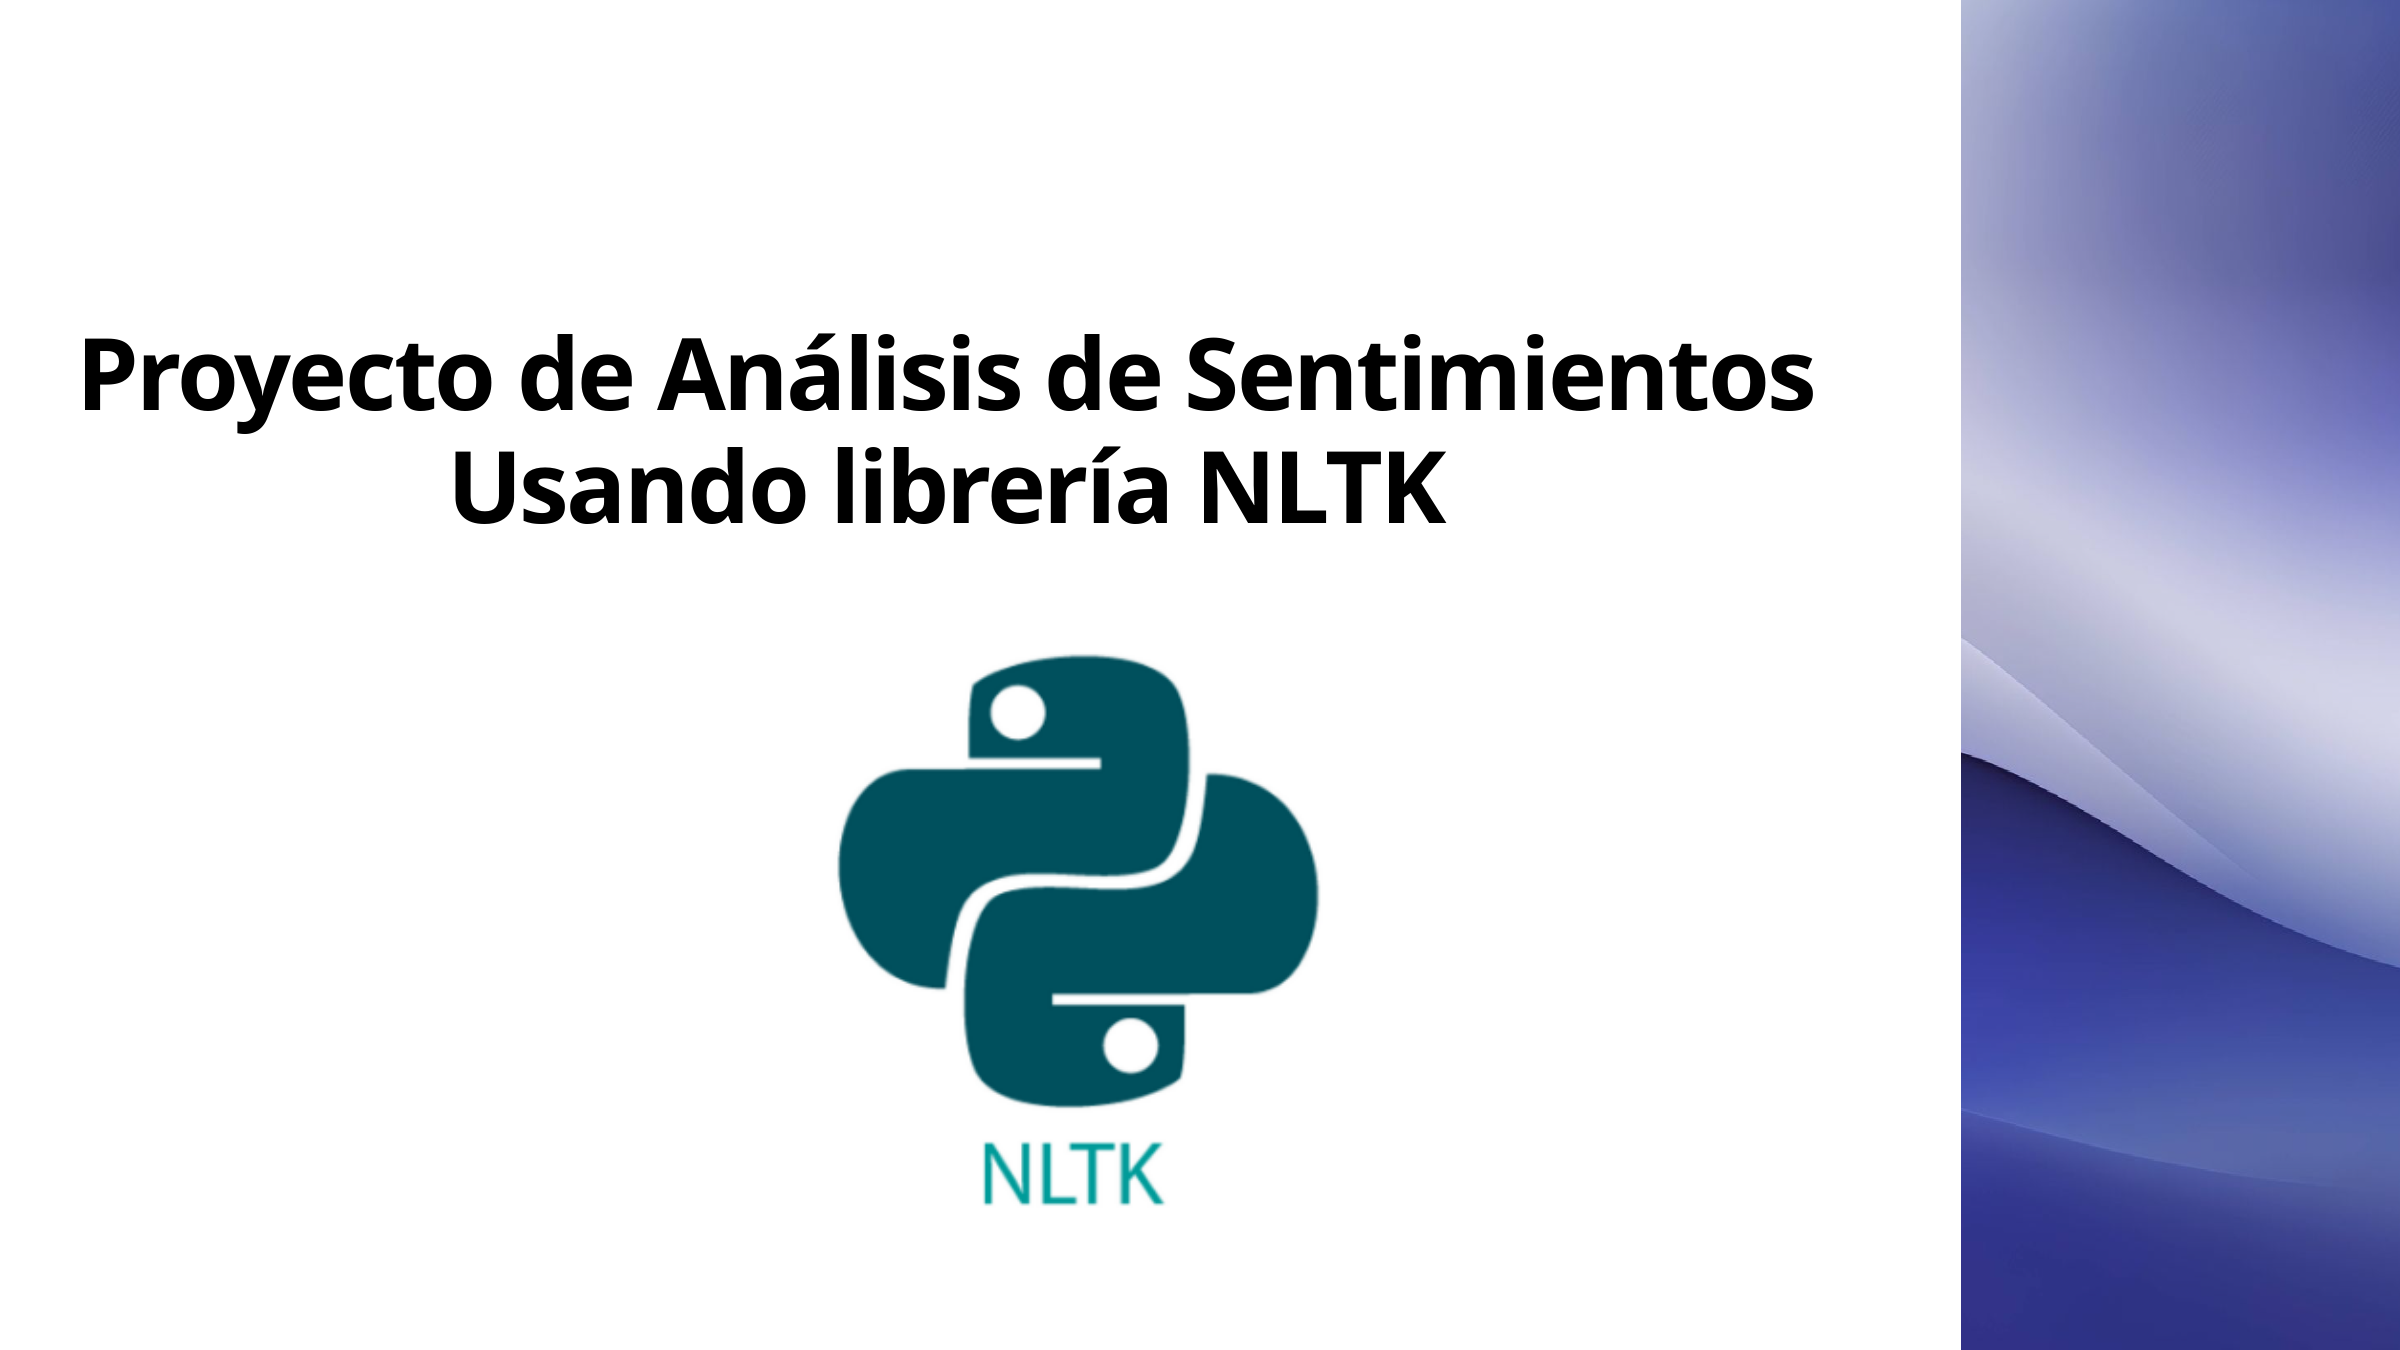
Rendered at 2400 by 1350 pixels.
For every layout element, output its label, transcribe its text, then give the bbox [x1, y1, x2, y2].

picture [1961, 0, 2400, 1350]
text_box Proyecto de Análisis de Sentimientos Usando librería NLTK [350, 308, 1545, 423]
picture [775, 611, 1355, 1244]
